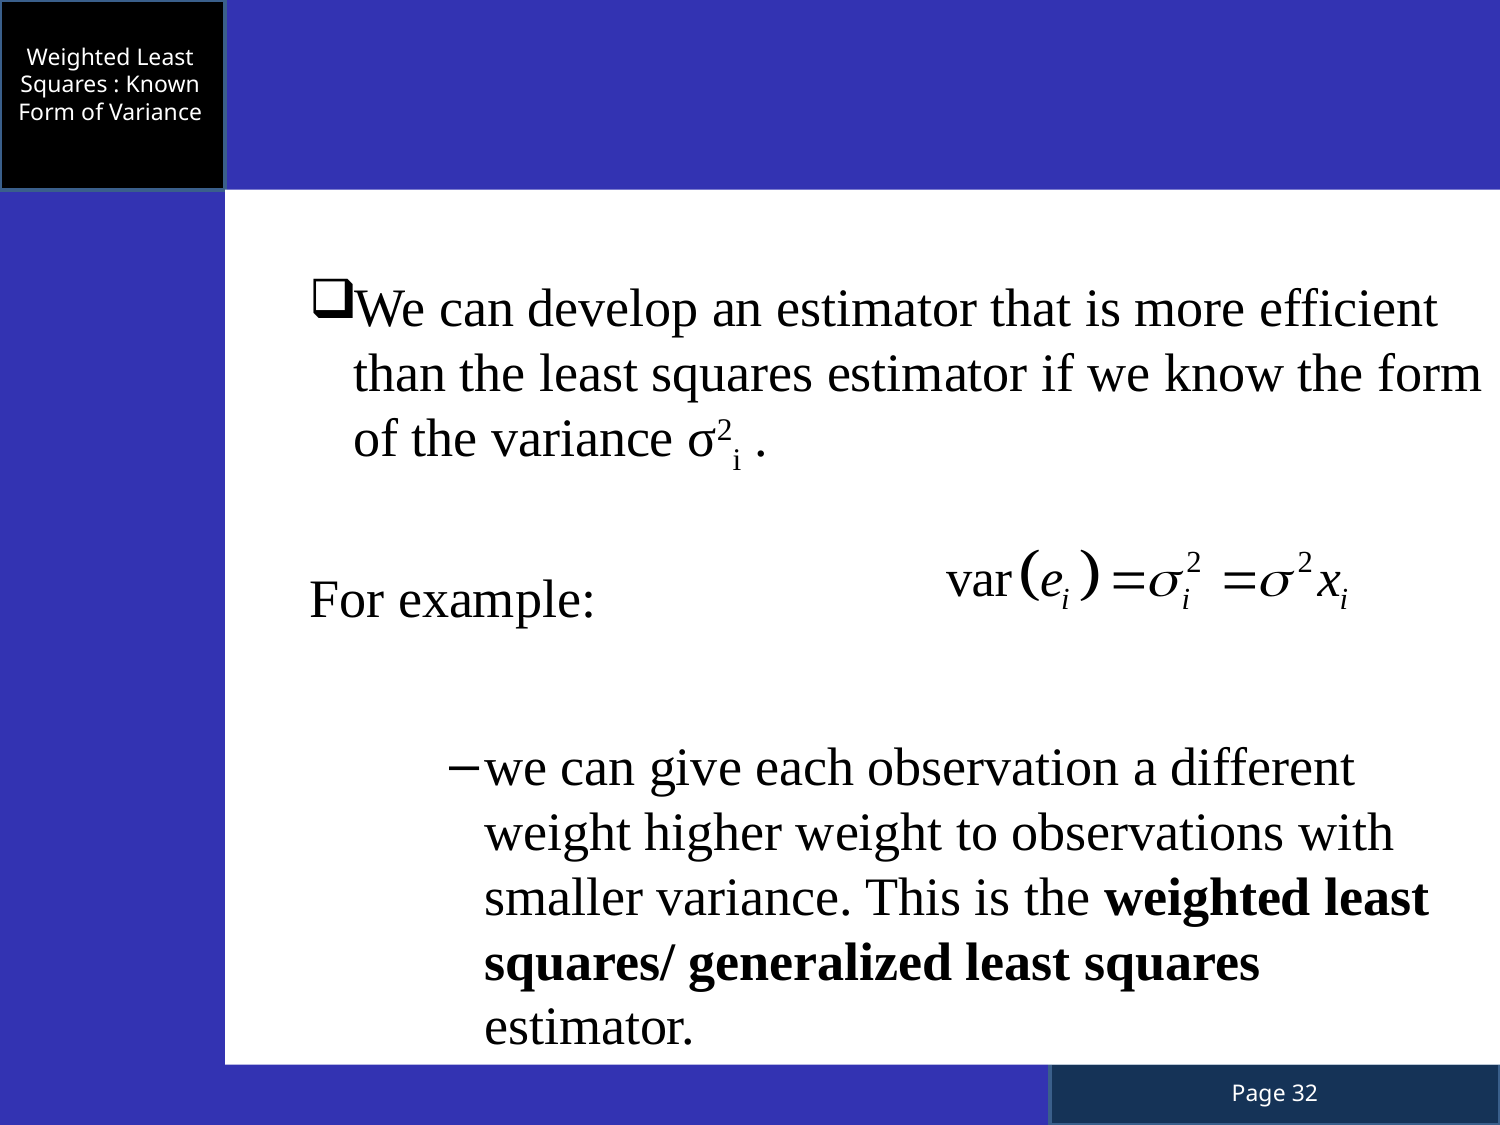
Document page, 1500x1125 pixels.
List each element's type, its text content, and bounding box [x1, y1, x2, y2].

text_box Weighted Least Squares : Known Form of Variance [0, 34, 223, 132]
list We can develop an estimator that is more efficient than the least squares estimator if we know the form of the variance σ2i . For example: we can give each observation a different weight higher weight to observations with smaller variance. This is the weighted least squares/ generalized least squares estimator. [225, 189, 1500, 1065]
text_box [937, 539, 1358, 628]
